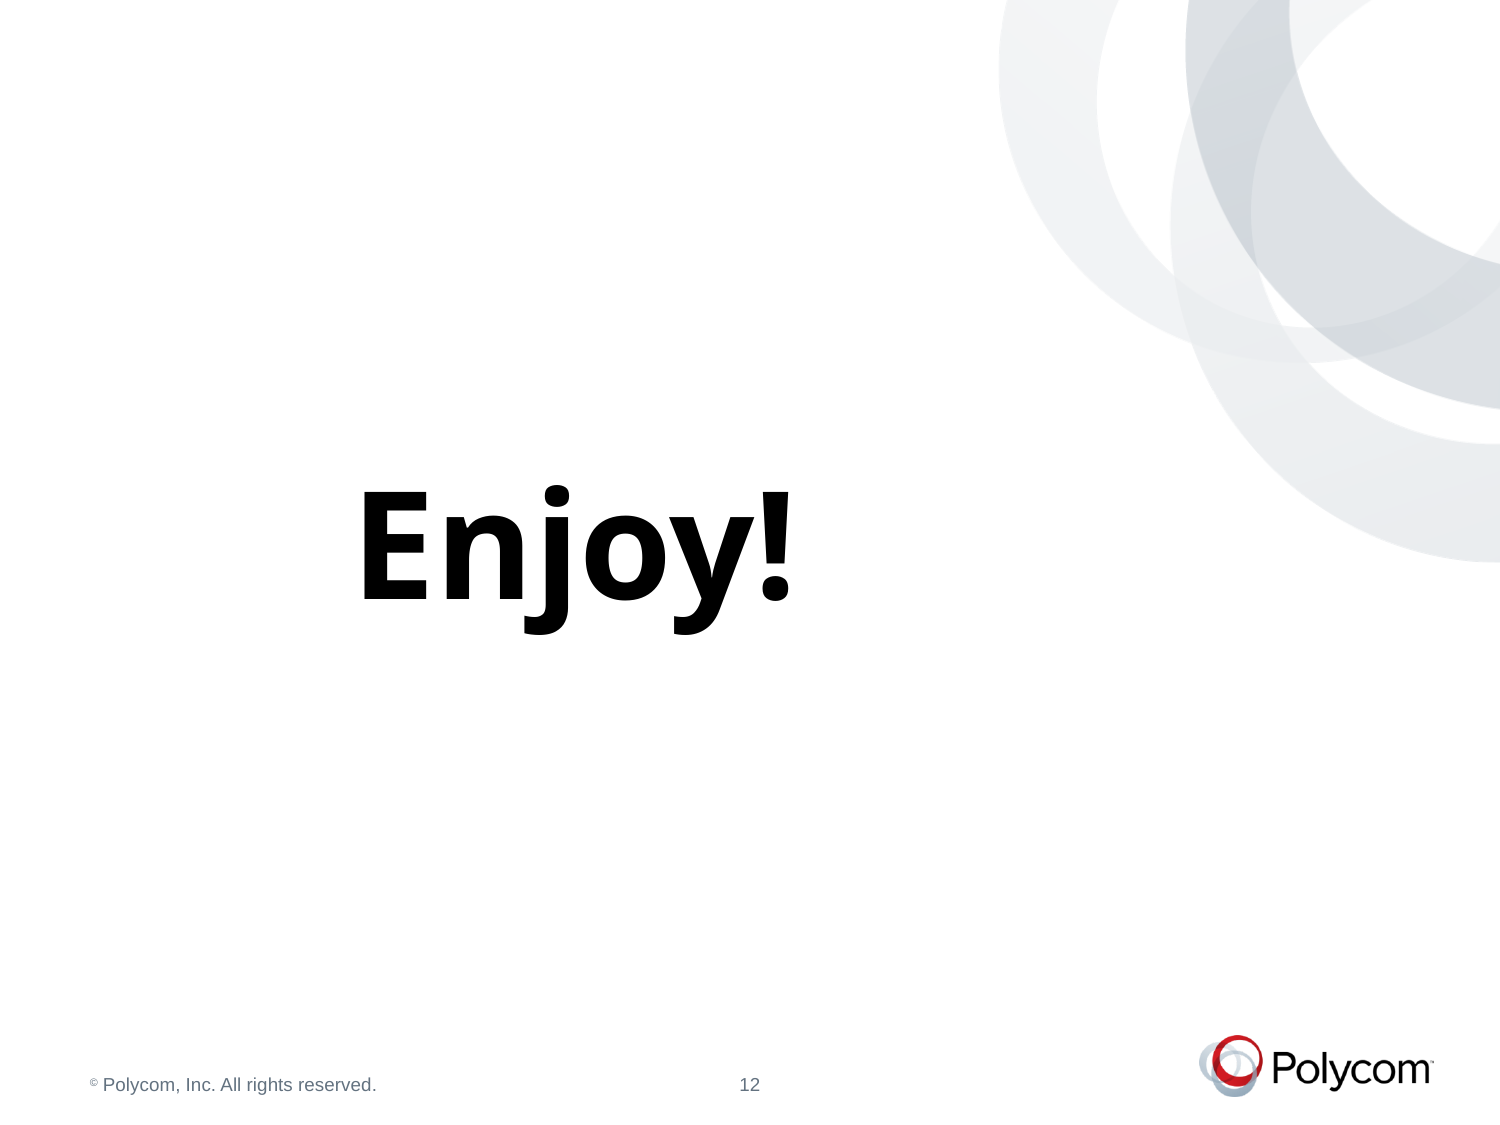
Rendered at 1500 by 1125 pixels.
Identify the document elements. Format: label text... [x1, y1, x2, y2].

picture [1199, 1035, 1434, 1097]
list Enjoy! [59, 161, 1400, 902]
